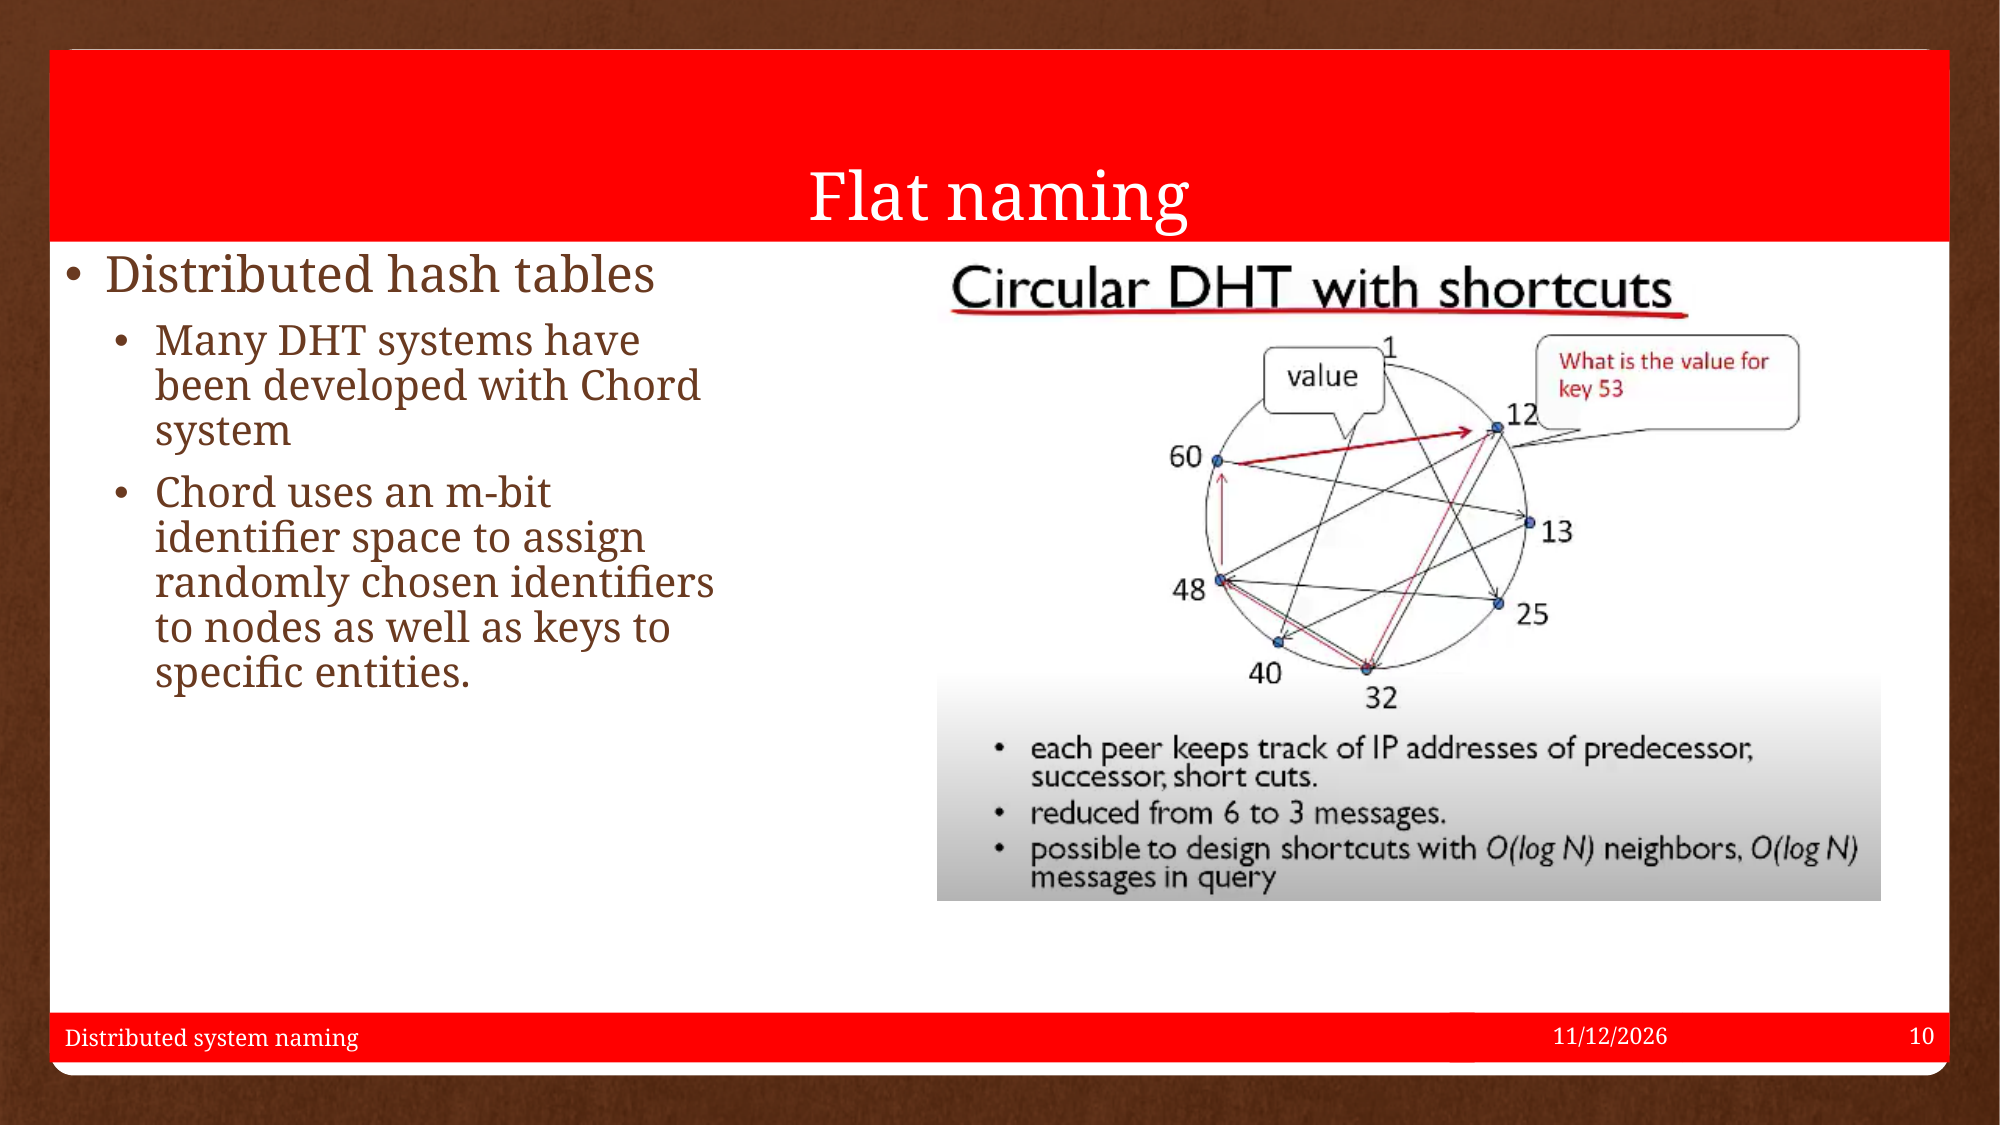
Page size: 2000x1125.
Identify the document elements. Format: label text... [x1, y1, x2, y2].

list Distributed hash tables Many DHT systems have been developed with Chord system Chord uses an m-bit identifier space to assign randomly chosen identifiers to nodes as well as keys to specific entities. [49, 241, 750, 996]
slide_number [1475, 1012, 1682, 1063]
slide_number 10 [1682, 1012, 1950, 1063]
footer Distributed system naming [49, 1012, 1475, 1063]
title Flat naming [49, 50, 1950, 242]
picture [937, 258, 1881, 901]
